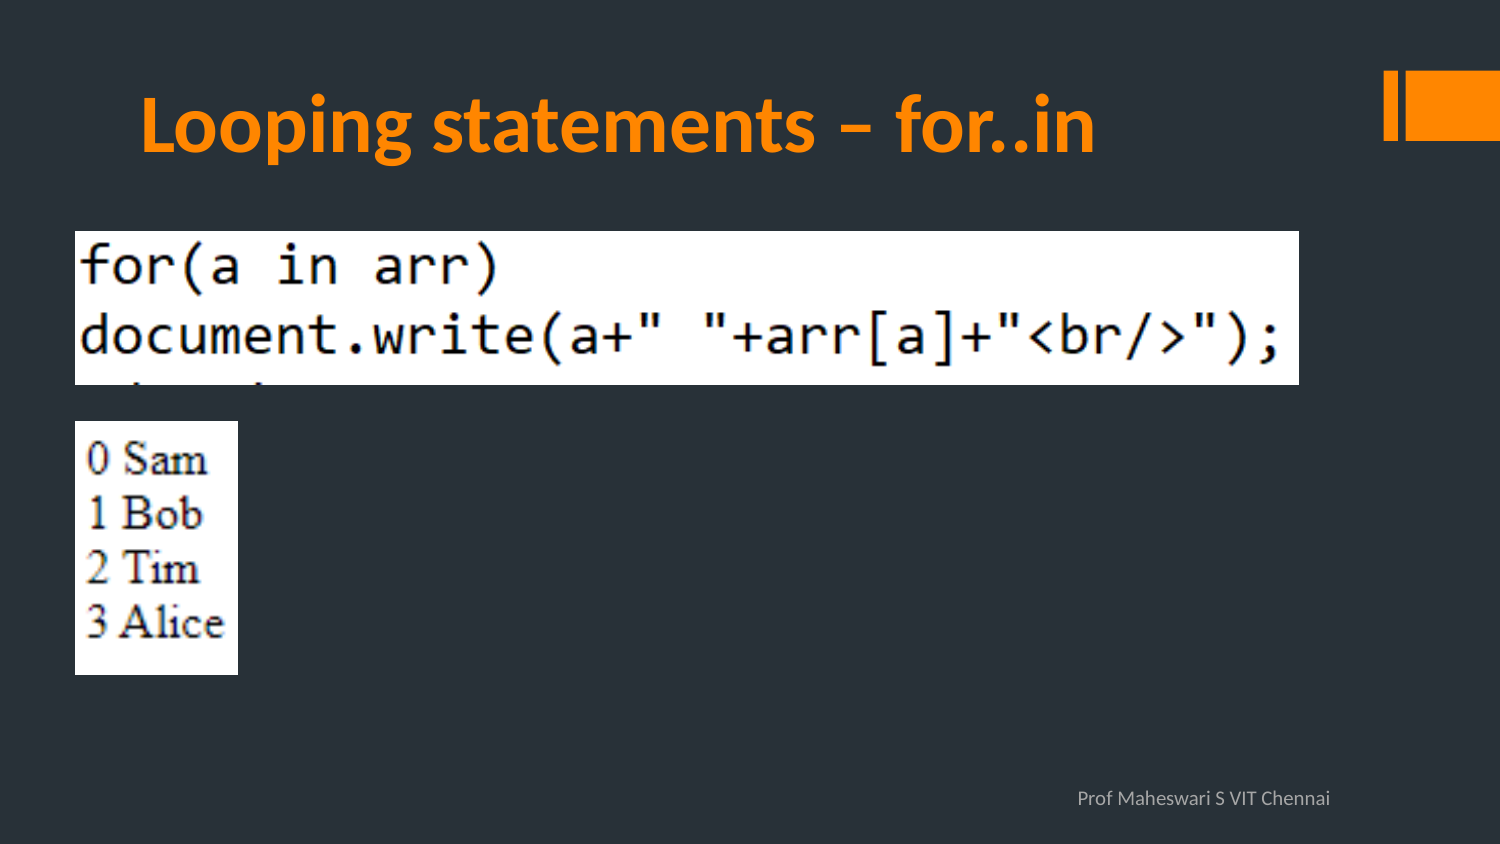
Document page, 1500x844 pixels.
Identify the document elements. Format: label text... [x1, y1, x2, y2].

title Looping statements – for..in [125, 134, 1325, 277]
footer Prof Maheswari S VIT Chennai [1062, 784, 1431, 822]
picture [74, 421, 238, 676]
picture [74, 230, 1300, 385]
